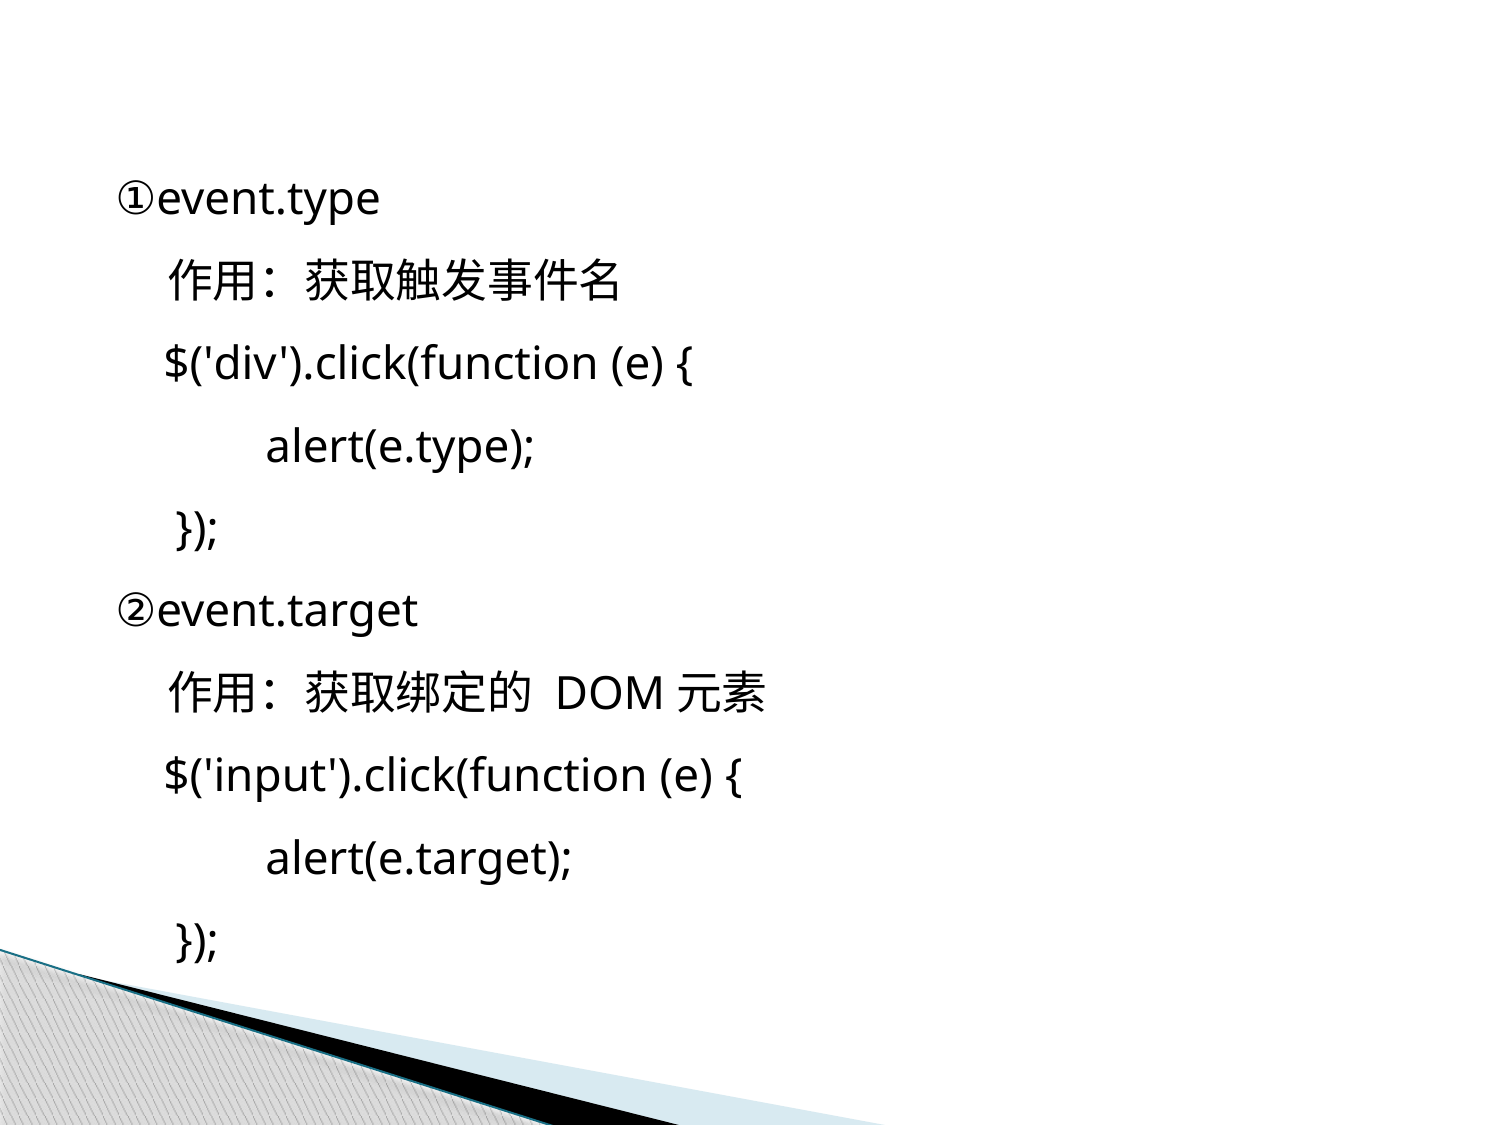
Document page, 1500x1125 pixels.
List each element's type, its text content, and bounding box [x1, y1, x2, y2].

text_box ①event.type 作用：获取触发事件名 $('div').click(function (e) { alert(e.type); }); ②event.target 作用：获取绑定的 DOM元素 $('input').click(function (e) { alert(e.target); }); [100, 133, 1400, 992]
